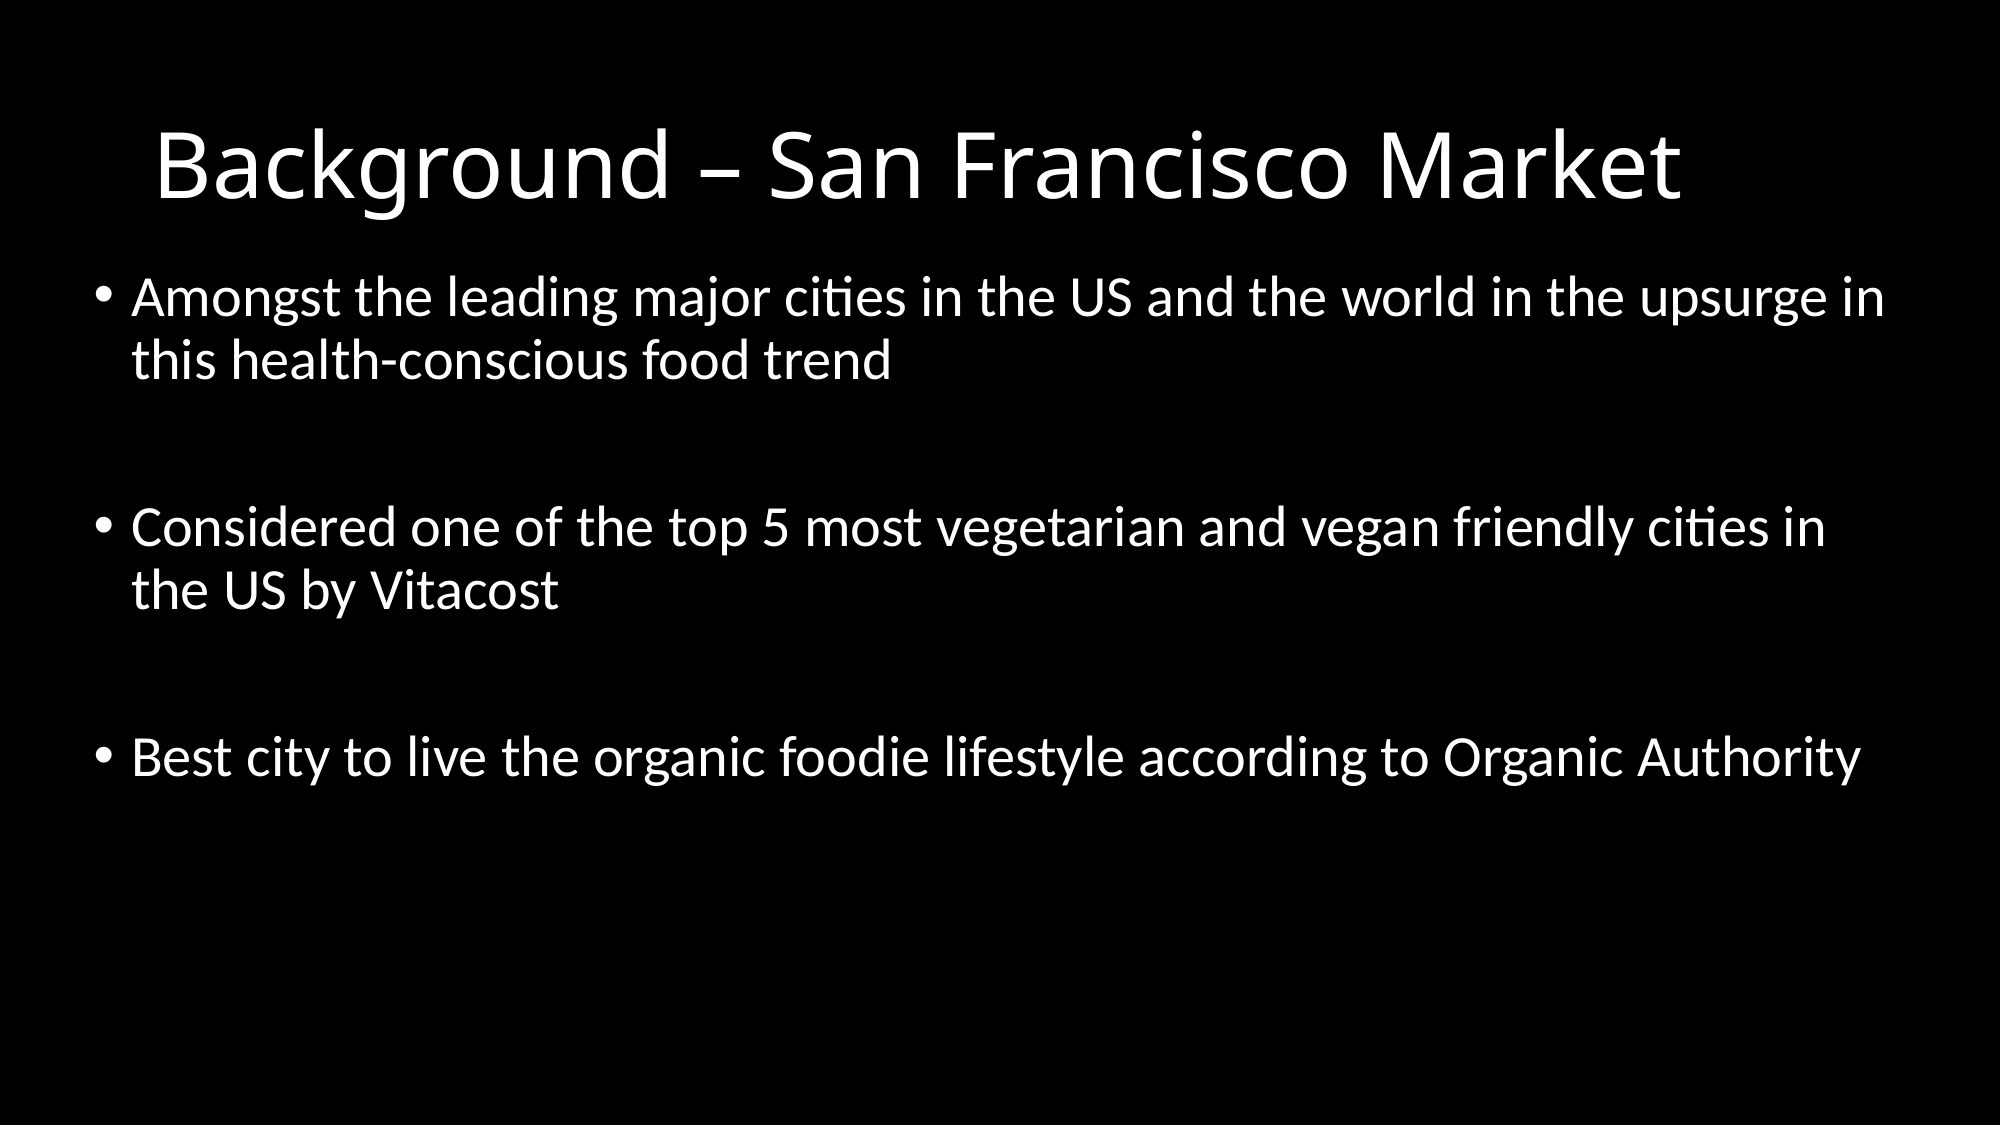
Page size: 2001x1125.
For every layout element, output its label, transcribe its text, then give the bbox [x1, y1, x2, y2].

list Amongst the leading major cities in the US and the world in the upsurge in this health-conscious food trend Considered one of the top 5 most vegetarian and vegan friendly cities in the US by Vitacost Best city to live the organic foodie lifestyle according to Organic Authority [78, 258, 1923, 1066]
title Background – San Francisco Market [137, 59, 1863, 258]
